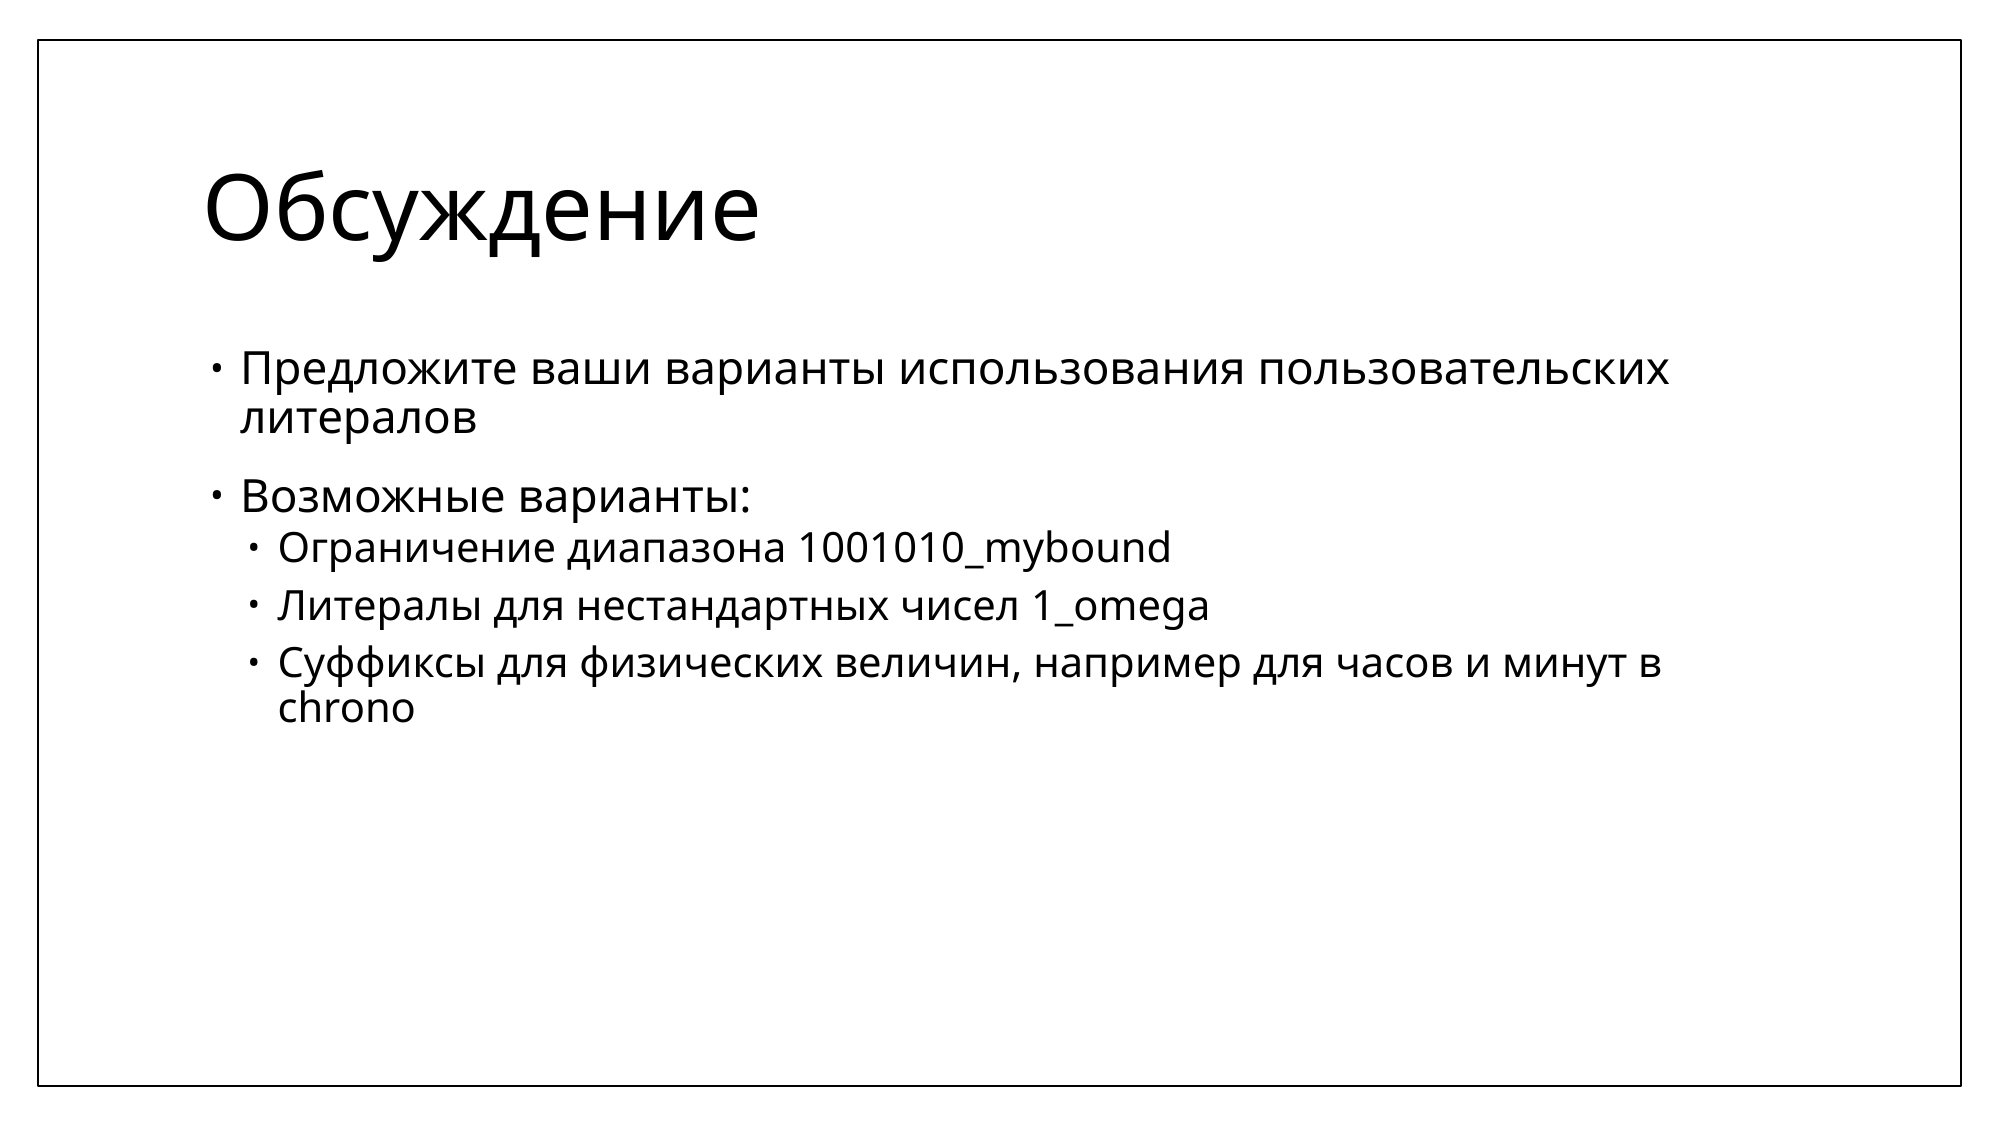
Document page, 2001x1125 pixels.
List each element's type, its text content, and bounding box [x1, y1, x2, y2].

title Обсуждение [187, 99, 1808, 323]
list Предложите ваши варианты использования пользовательских литералов Возможные варианты: Ограничение диапазона 1001010_mybound Литералы для нестандартных чисел 1_omega Суффиксы для физических величин, например для часов и минут в chrono [187, 337, 1808, 1000]
